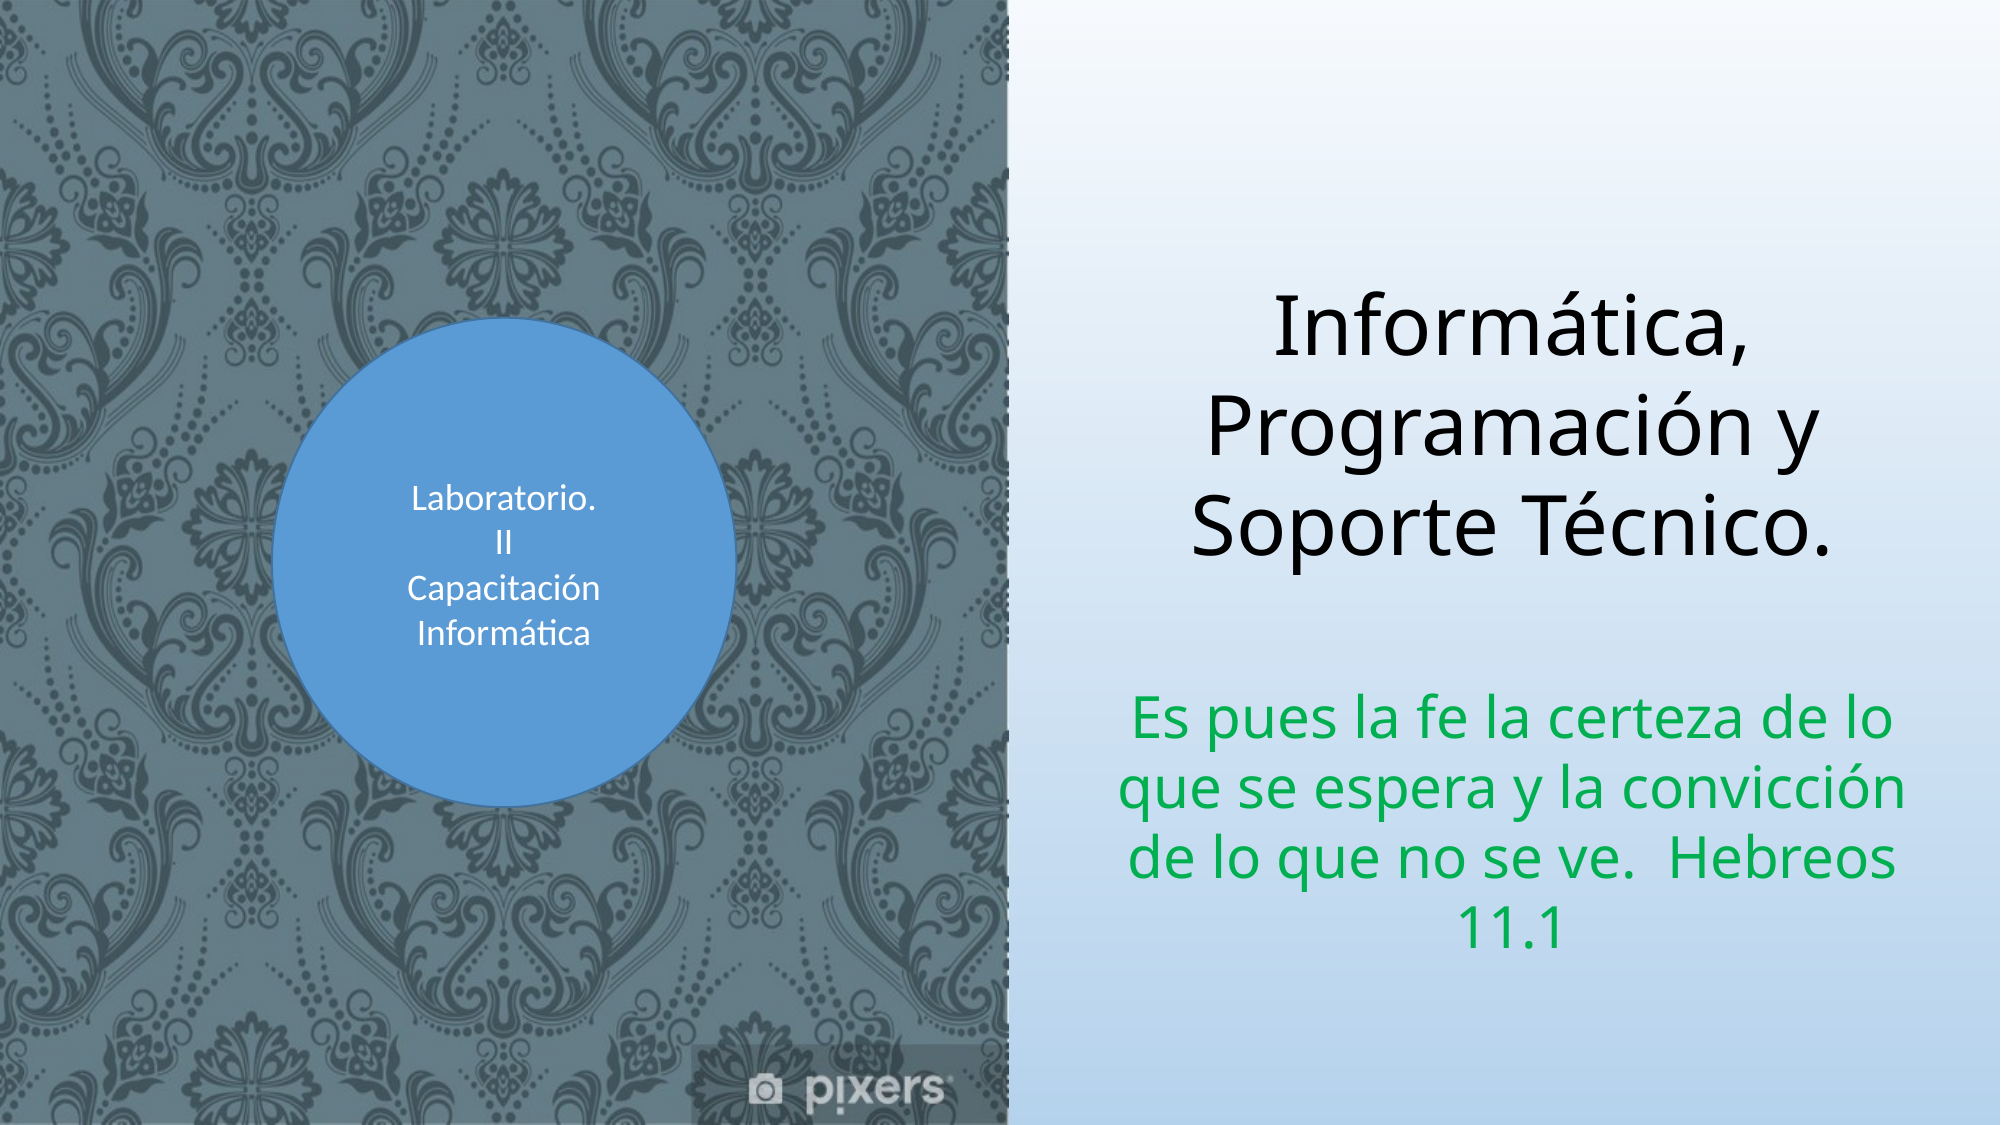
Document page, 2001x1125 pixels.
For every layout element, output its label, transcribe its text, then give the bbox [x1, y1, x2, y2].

picture [0, 0, 1009, 1125]
text_box Es pues la fe la certeza de lo que se espera y la convicción de lo que no se ve. Hebreos 11.1 [1069, 672, 1956, 968]
text_box Informática, Programación y Soporte Técnico. [1069, 264, 1956, 580]
